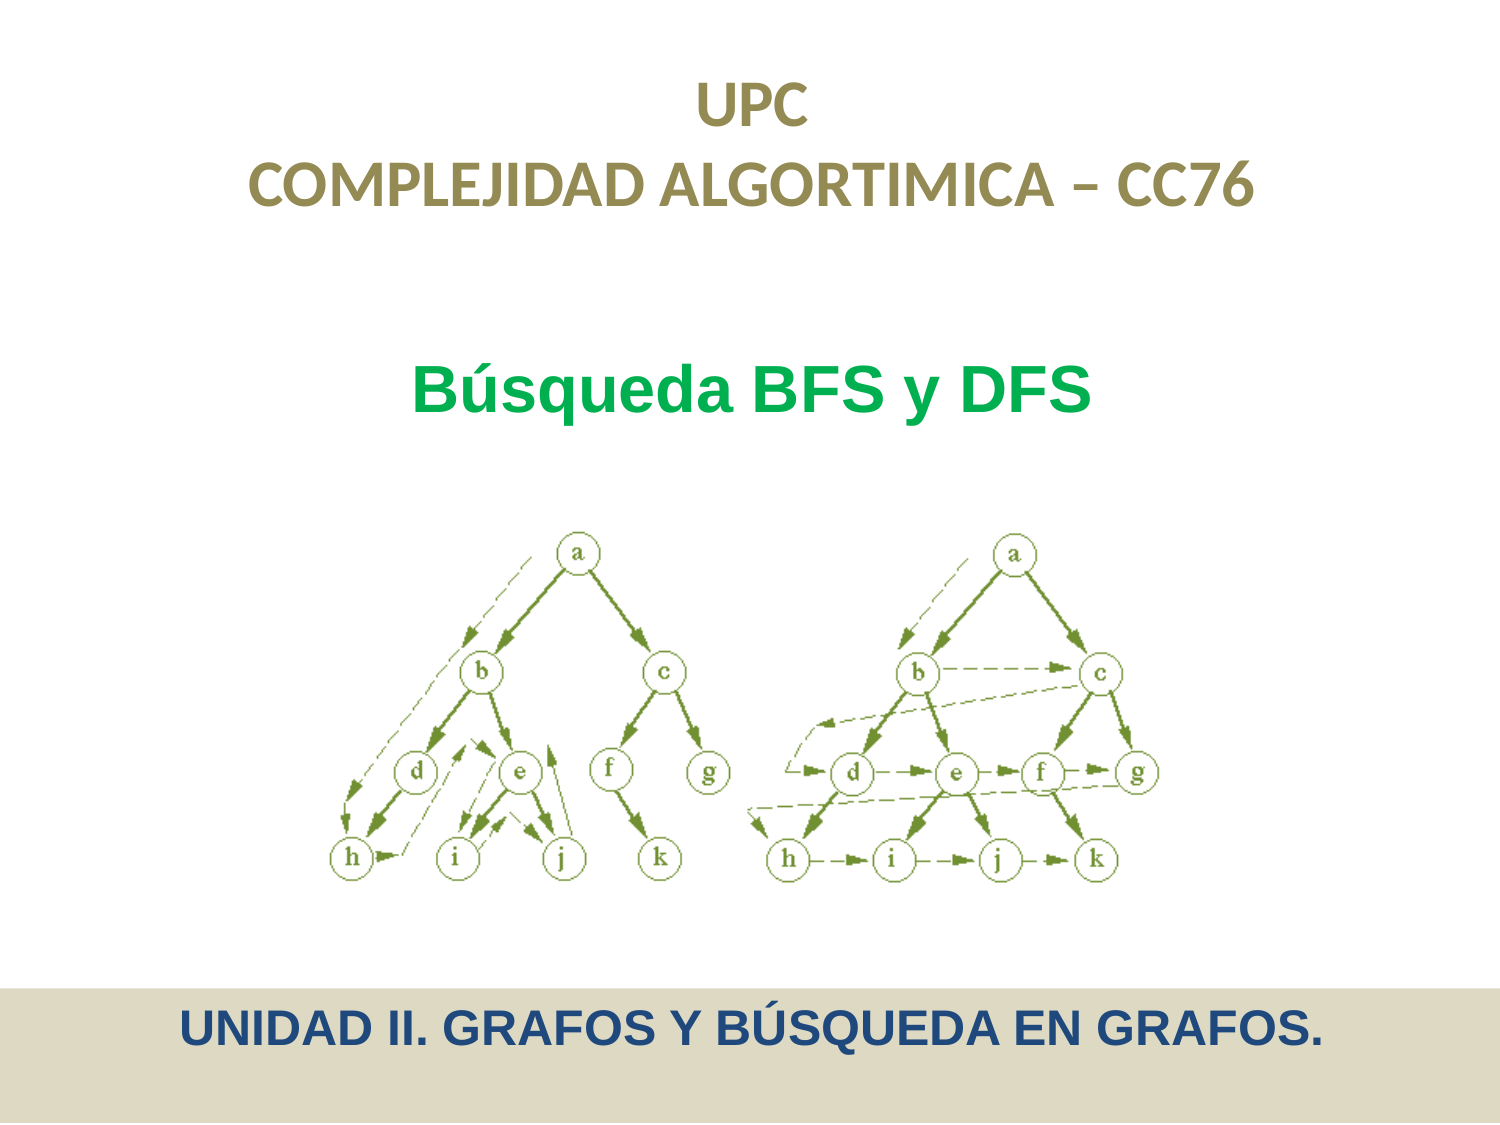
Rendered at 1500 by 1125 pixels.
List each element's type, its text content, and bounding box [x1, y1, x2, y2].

text_box UPC COMPLEJIDAD ALGORTIMICA – CC76 [2, 0, 1500, 279]
picture [326, 529, 1178, 893]
text_box UNIDAD II. GRAFOS Y BÚSQUEDA EN GRAFOS. [0, 988, 1500, 1123]
title Búsqueda BFS y DFS [114, 337, 1390, 435]
